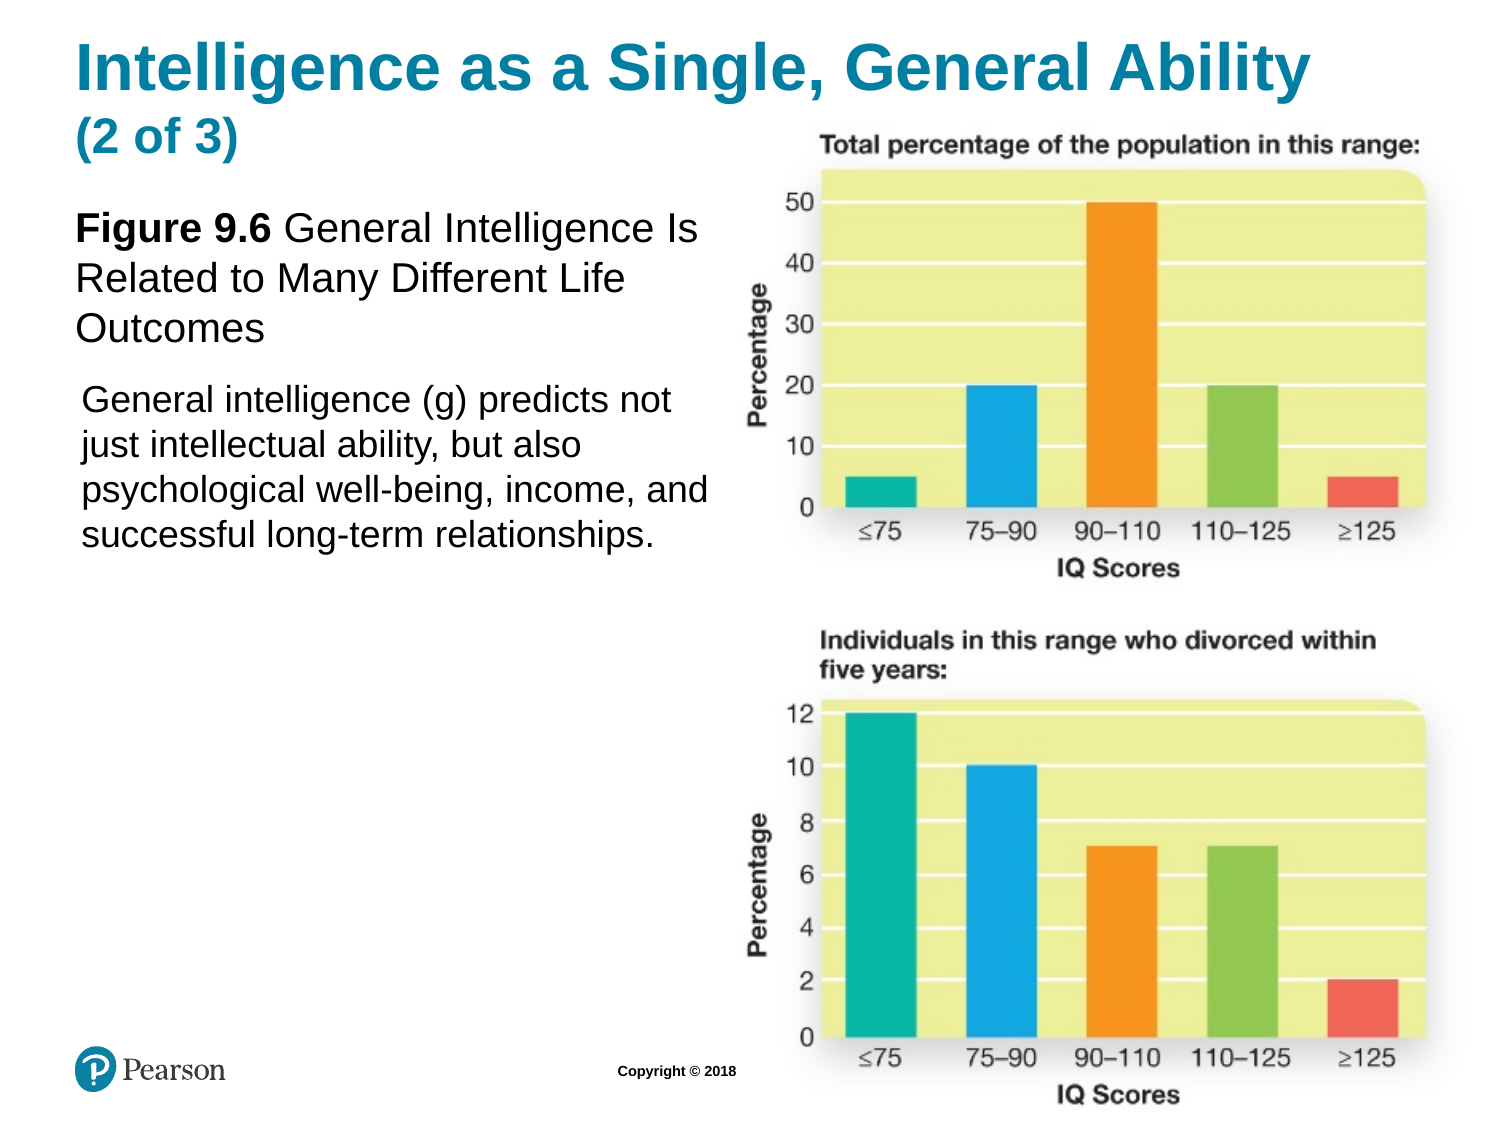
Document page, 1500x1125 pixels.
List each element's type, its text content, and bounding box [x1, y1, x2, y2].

list General intelligence (g) predicts not just intellectual ability, but also psychological well-being, income, and successful long-term relationships. [81, 375, 732, 563]
picture [737, 124, 1476, 1125]
title Intelligence as a Single, General Ability (2 of 3) [75, 12, 1425, 175]
list Figure 9.6 General Intelligence Is Related to Many Different Life Outcomes [75, 200, 732, 353]
